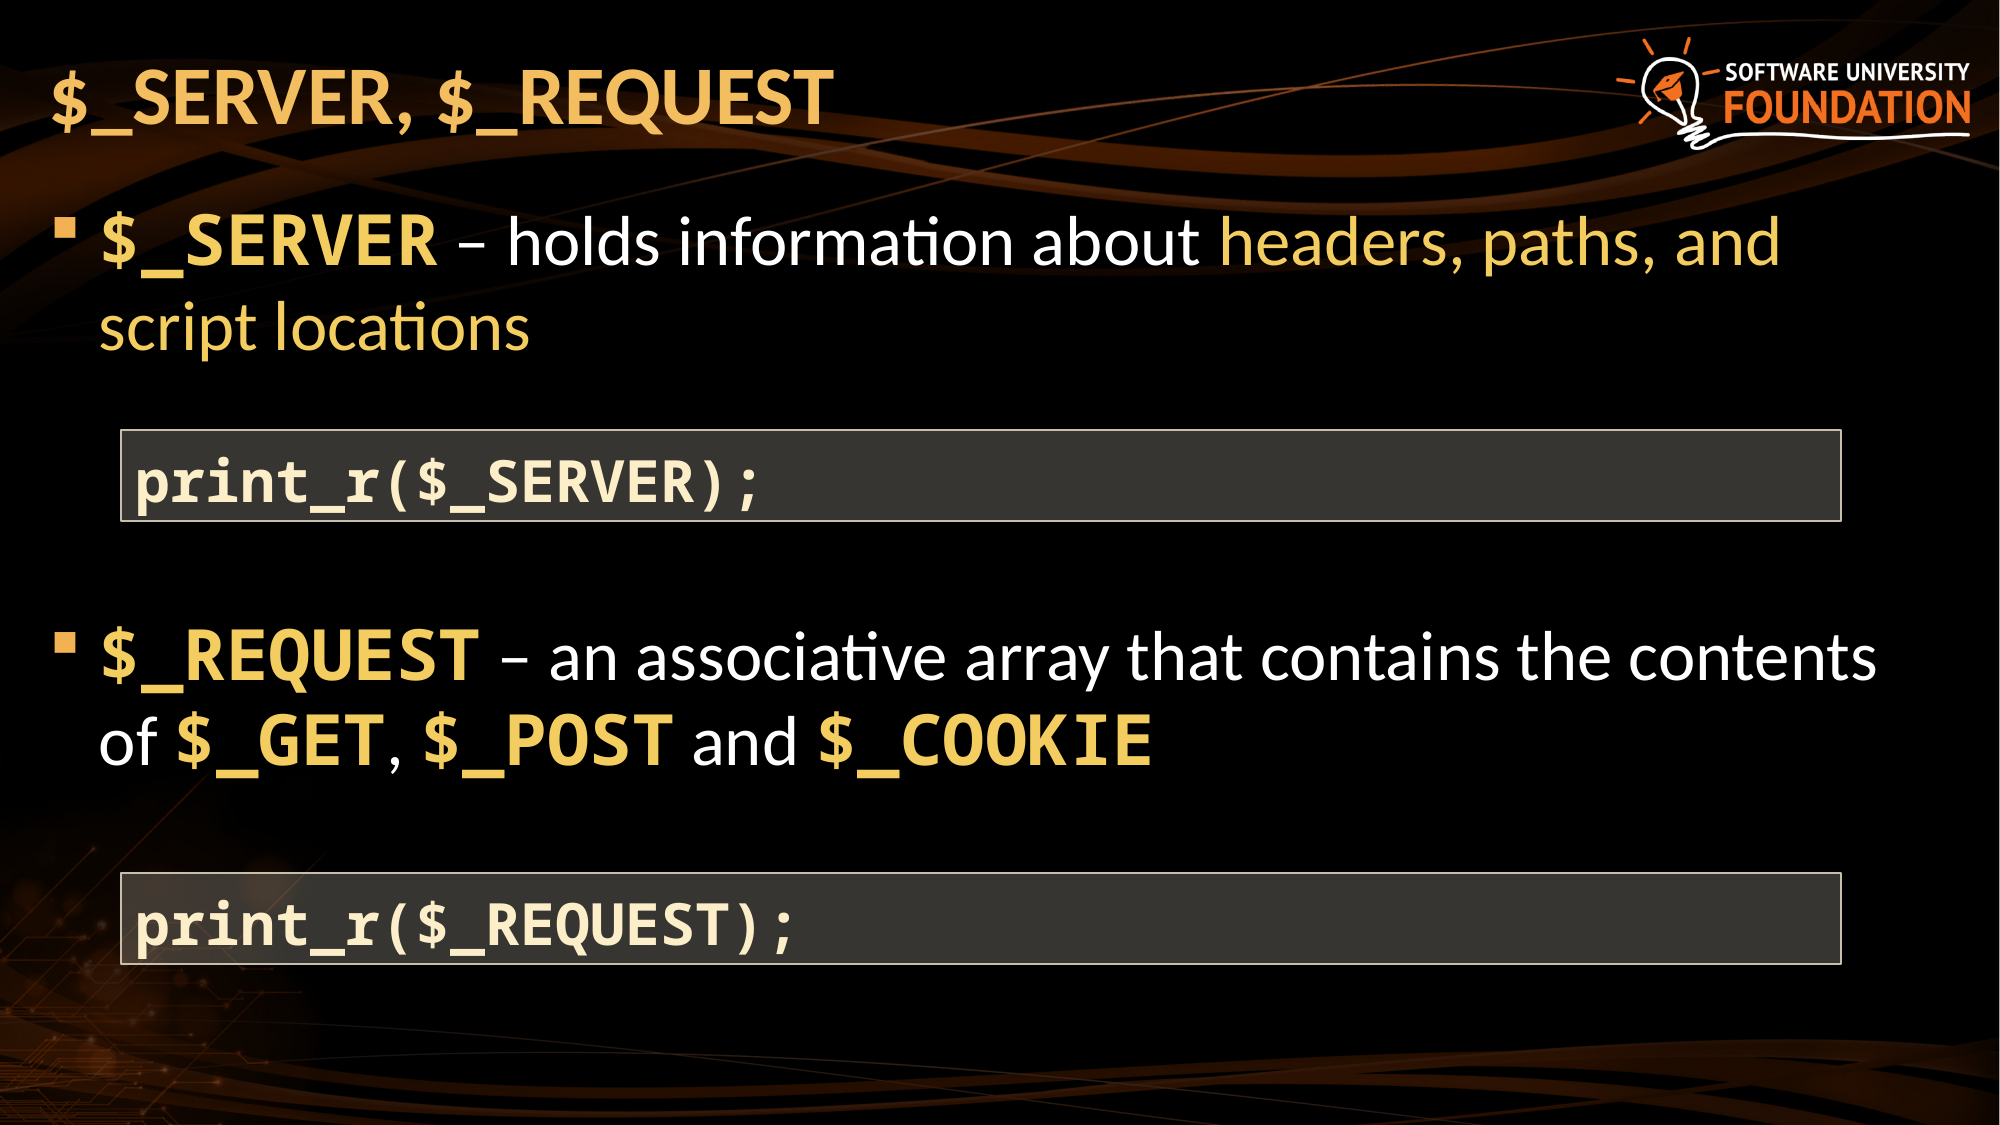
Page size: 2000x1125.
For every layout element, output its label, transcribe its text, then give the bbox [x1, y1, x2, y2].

picture [0, 0, 2000, 1125]
title $_SERVER, $_REQUEST [30, 6, 1602, 189]
list $_SERVER – holds information about headers, paths, and script locations $_REQUEST – an associative array that contains the contents of $_GET, $_POST and $_COOKIE [31, 188, 1968, 1103]
text_box print_r($_SERVER); [121, 429, 1842, 522]
text_box print_r($_REQUEST); [121, 872, 1842, 965]
